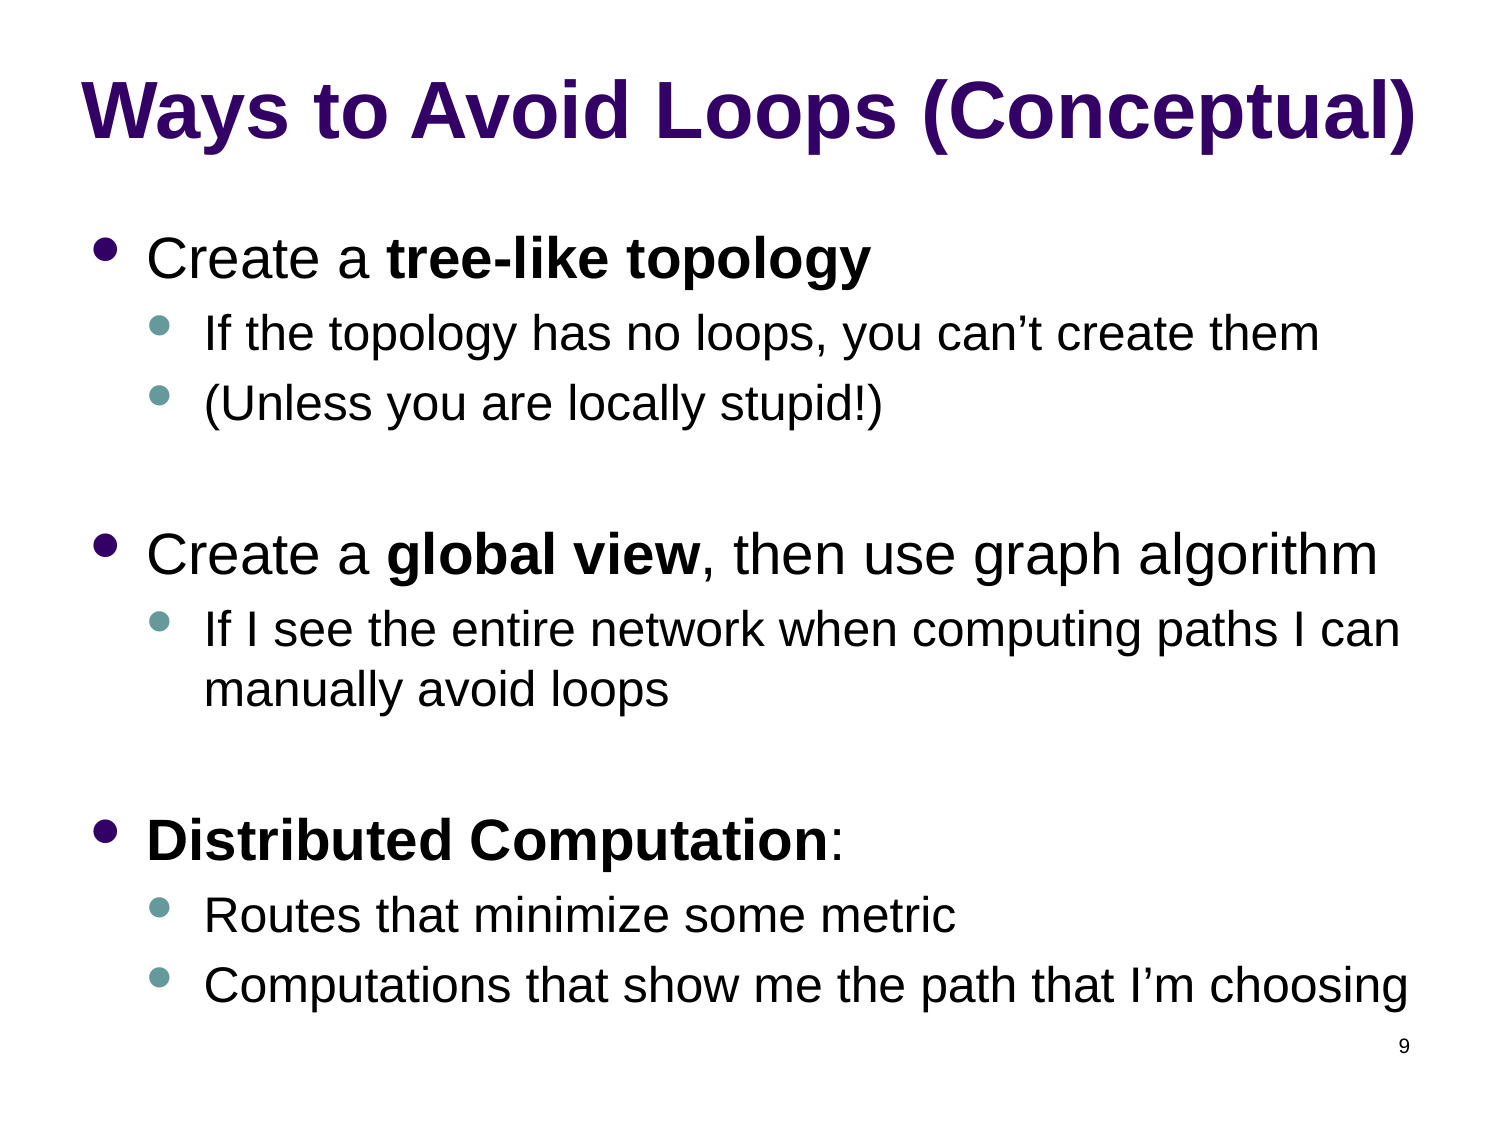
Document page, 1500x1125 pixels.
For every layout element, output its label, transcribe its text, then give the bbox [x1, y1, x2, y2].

list Create a tree-like topology If the topology has no loops, you can’t create them (Unless you are locally stupid!) Create a global view, then use graph algorithm If I see the entire network when computing paths I can manually avoid loops Distributed Computation: Routes that minimize some metric Computations that show me the path that I’m choosing [75, 212, 1475, 1006]
title Ways to Avoid Loops (Conceptual) [0, 20, 1500, 163]
slide_number 9 [1074, 1024, 1426, 1101]
